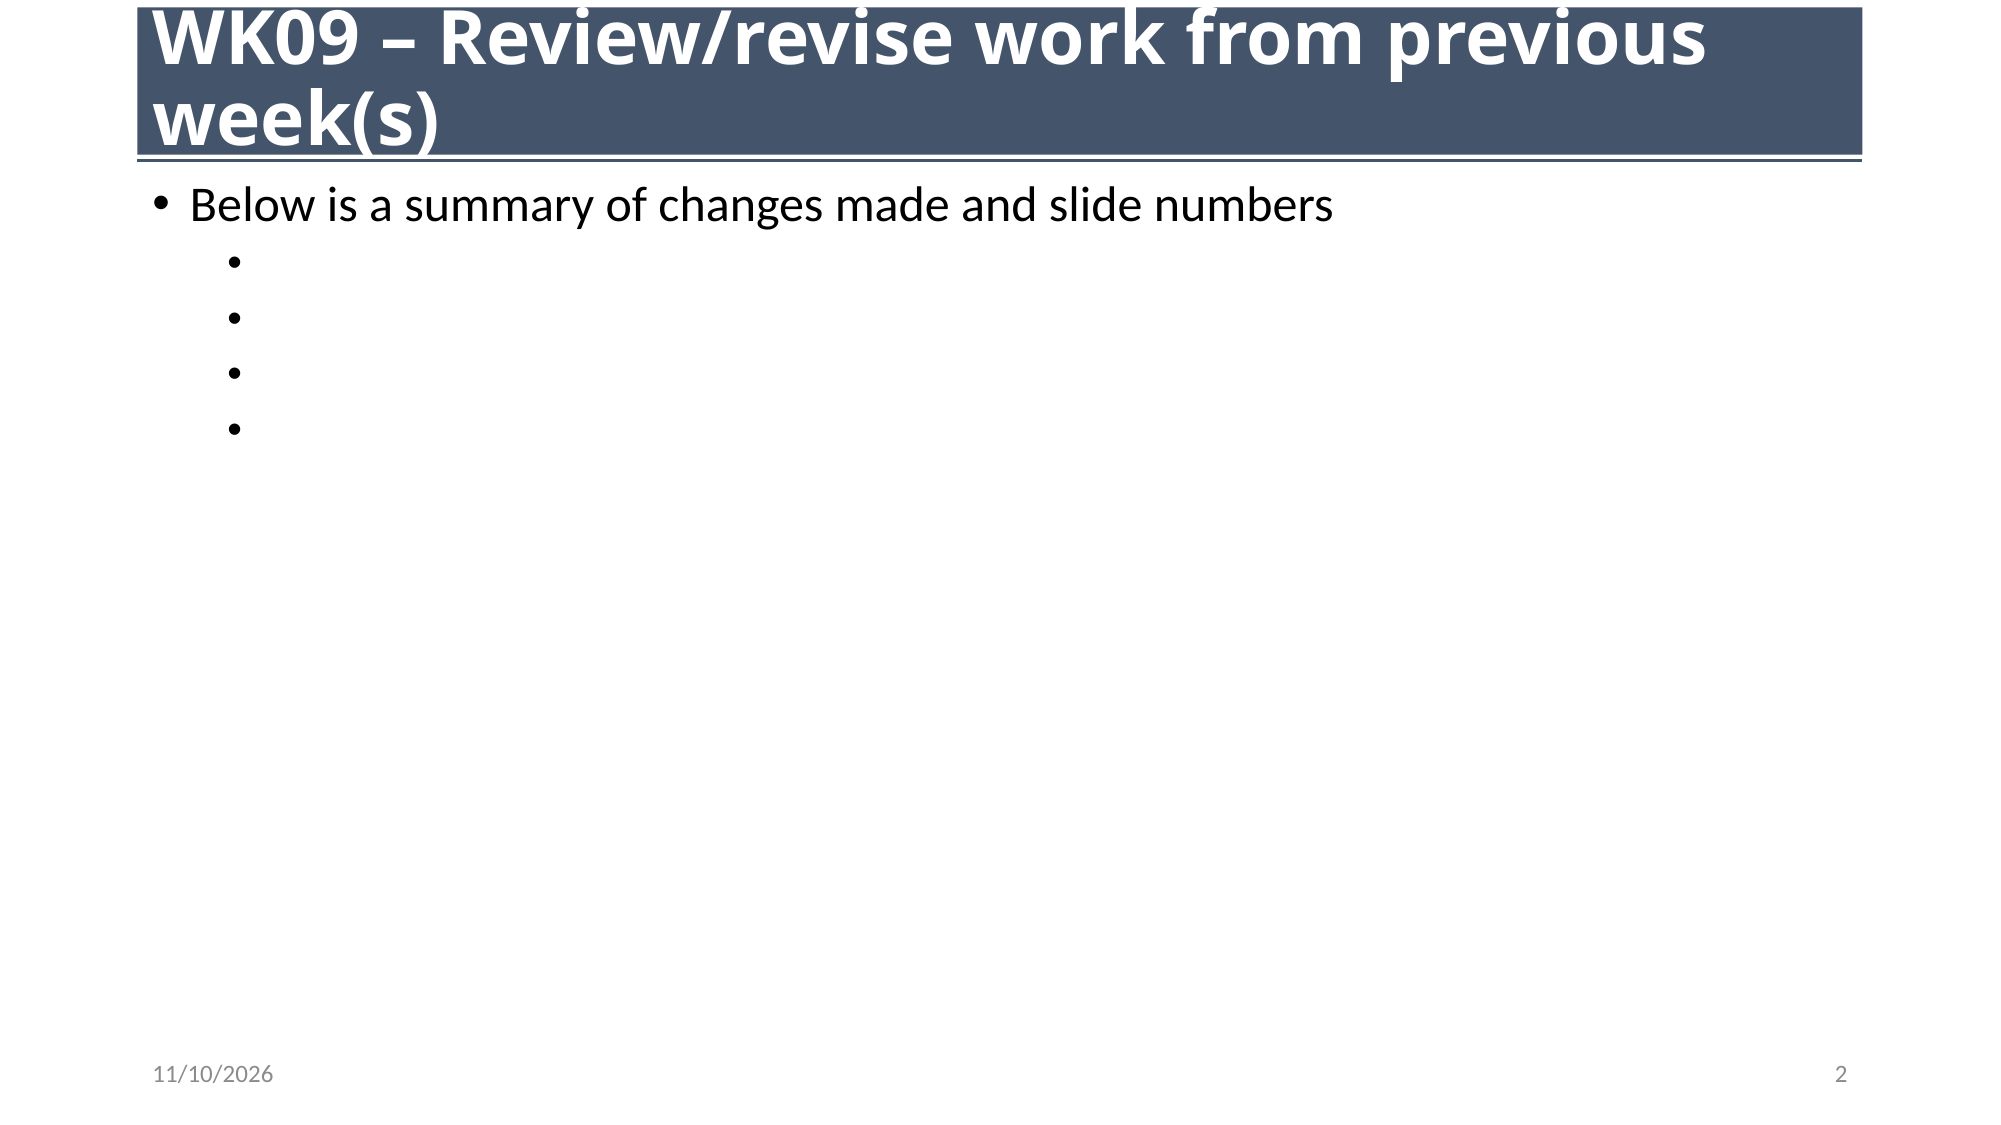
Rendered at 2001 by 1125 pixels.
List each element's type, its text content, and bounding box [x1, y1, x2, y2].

list Below is a summary of changes made and slide numbers [137, 170, 1863, 1014]
title WK09 – Review/revise work from previous week(s) [137, 7, 1863, 155]
slide_number 2 [1412, 1042, 1863, 1103]
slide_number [137, 1042, 588, 1103]
